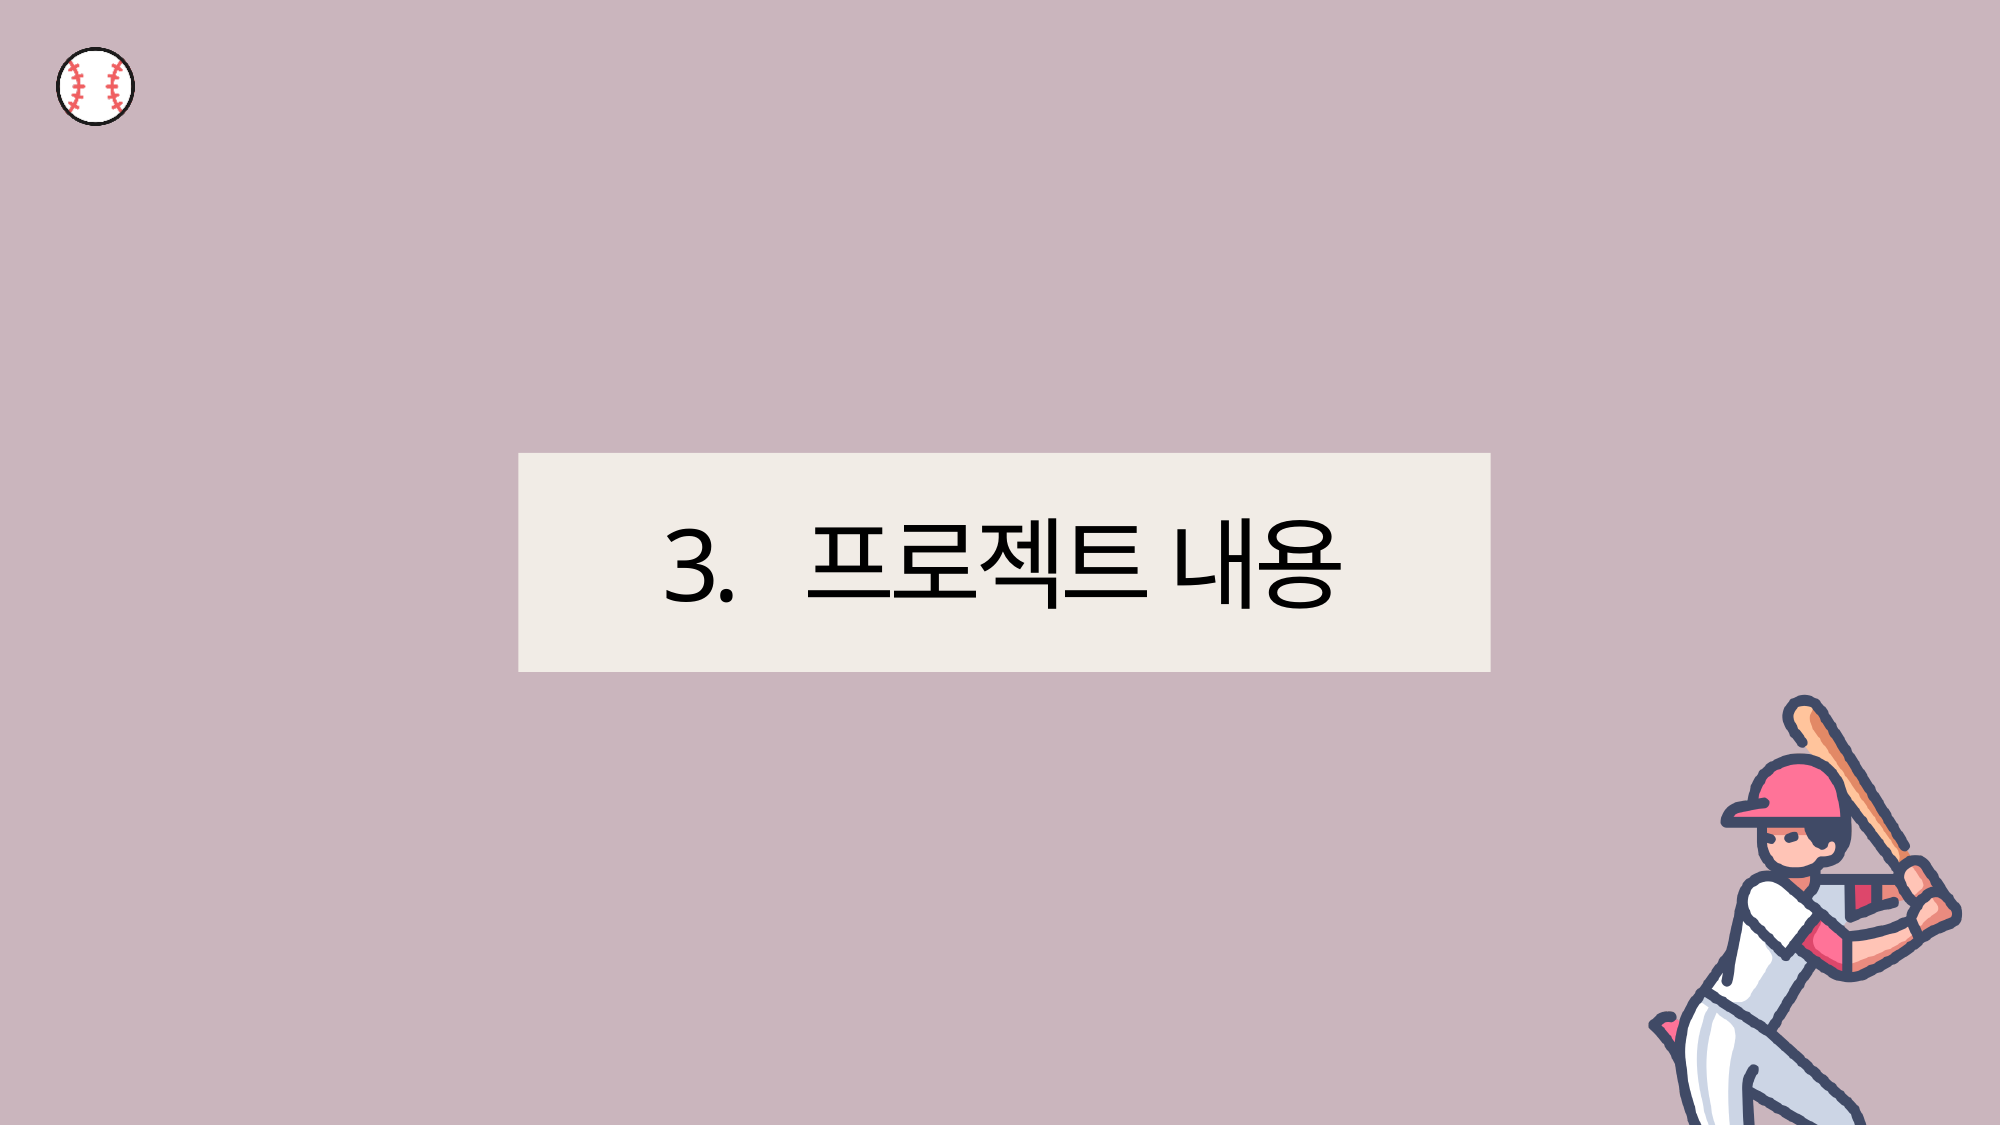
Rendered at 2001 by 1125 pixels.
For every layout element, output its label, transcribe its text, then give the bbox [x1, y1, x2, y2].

picture [56, 47, 135, 126]
picture [1578, 683, 2000, 1125]
text_box [517, 452, 1492, 673]
text_box 3. 프로젝트 내용 [647, 494, 1362, 629]
